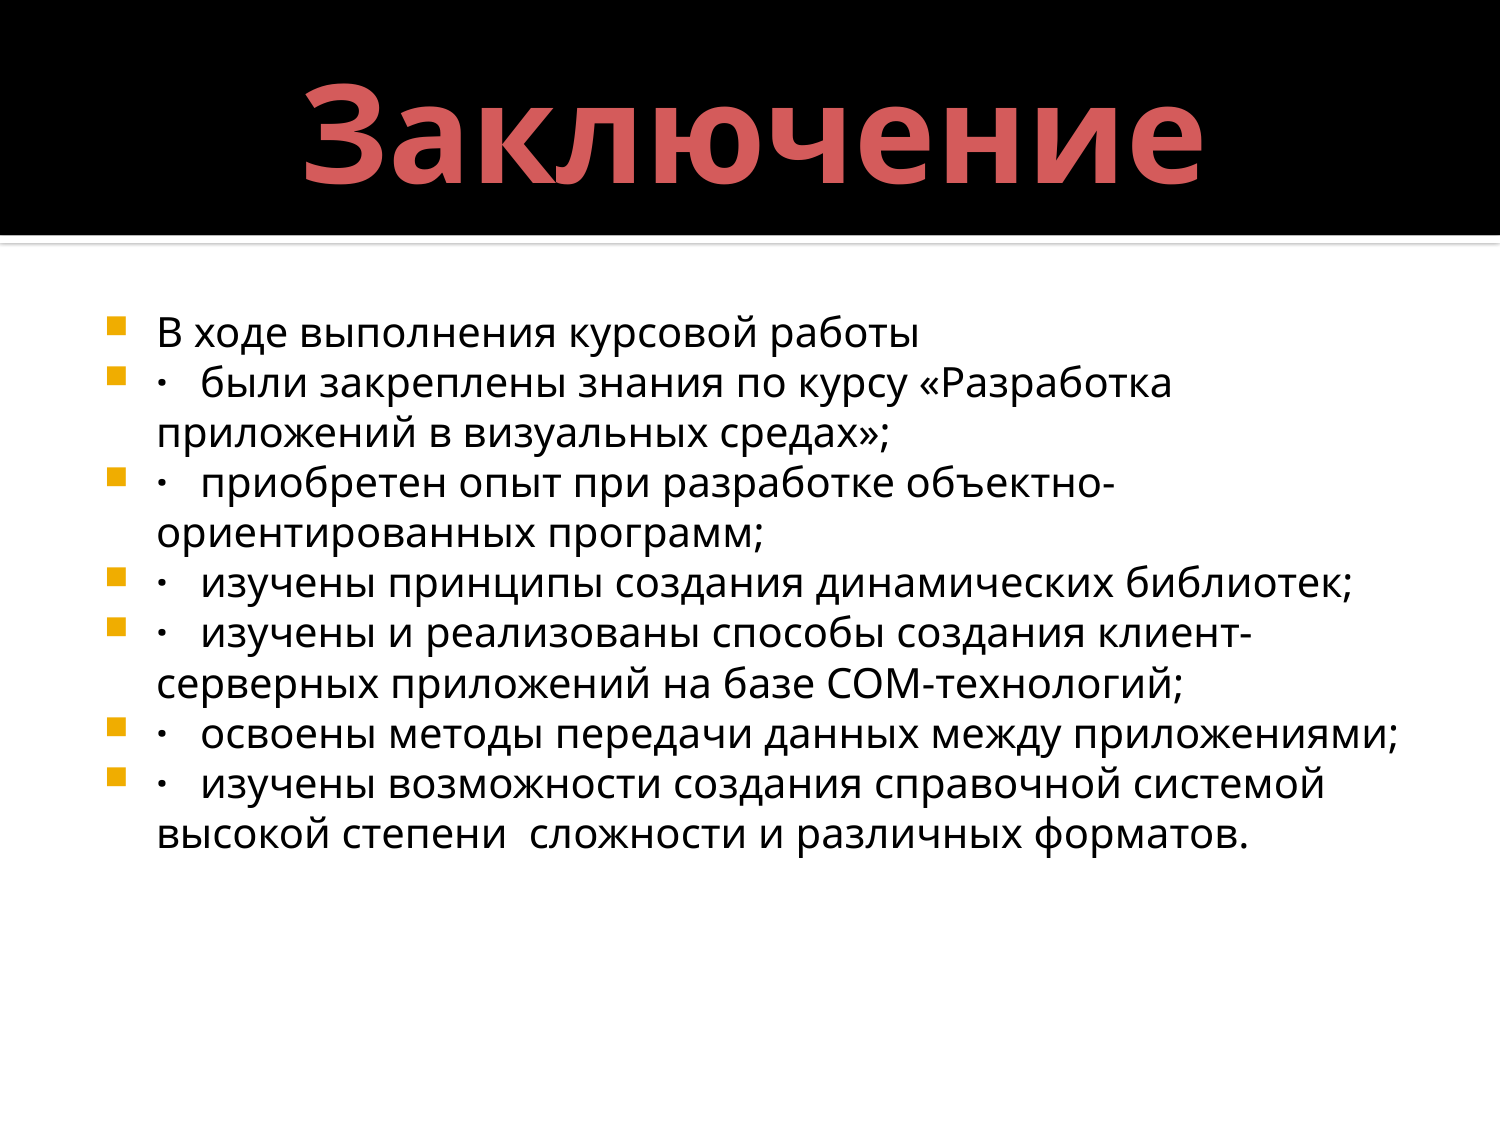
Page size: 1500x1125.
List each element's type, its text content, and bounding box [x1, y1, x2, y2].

title Заключение [75, 25, 1425, 231]
list В ходе выполнения курсовой работы · были закреплены знания по курсу «Разработка приложений в визуальных средах»; · приобретен опыт при разработке объектно-ориентированных программ; · изучены принципы создания динамических библиотек; · изучены и реализованы способы создания клиент-серверных приложений на базе COM-технологий; · освоены методы передачи данных между приложениями; · изучены возможности создания справочной системой высокой степени сложности и различных форматов. [75, 291, 1425, 1050]
